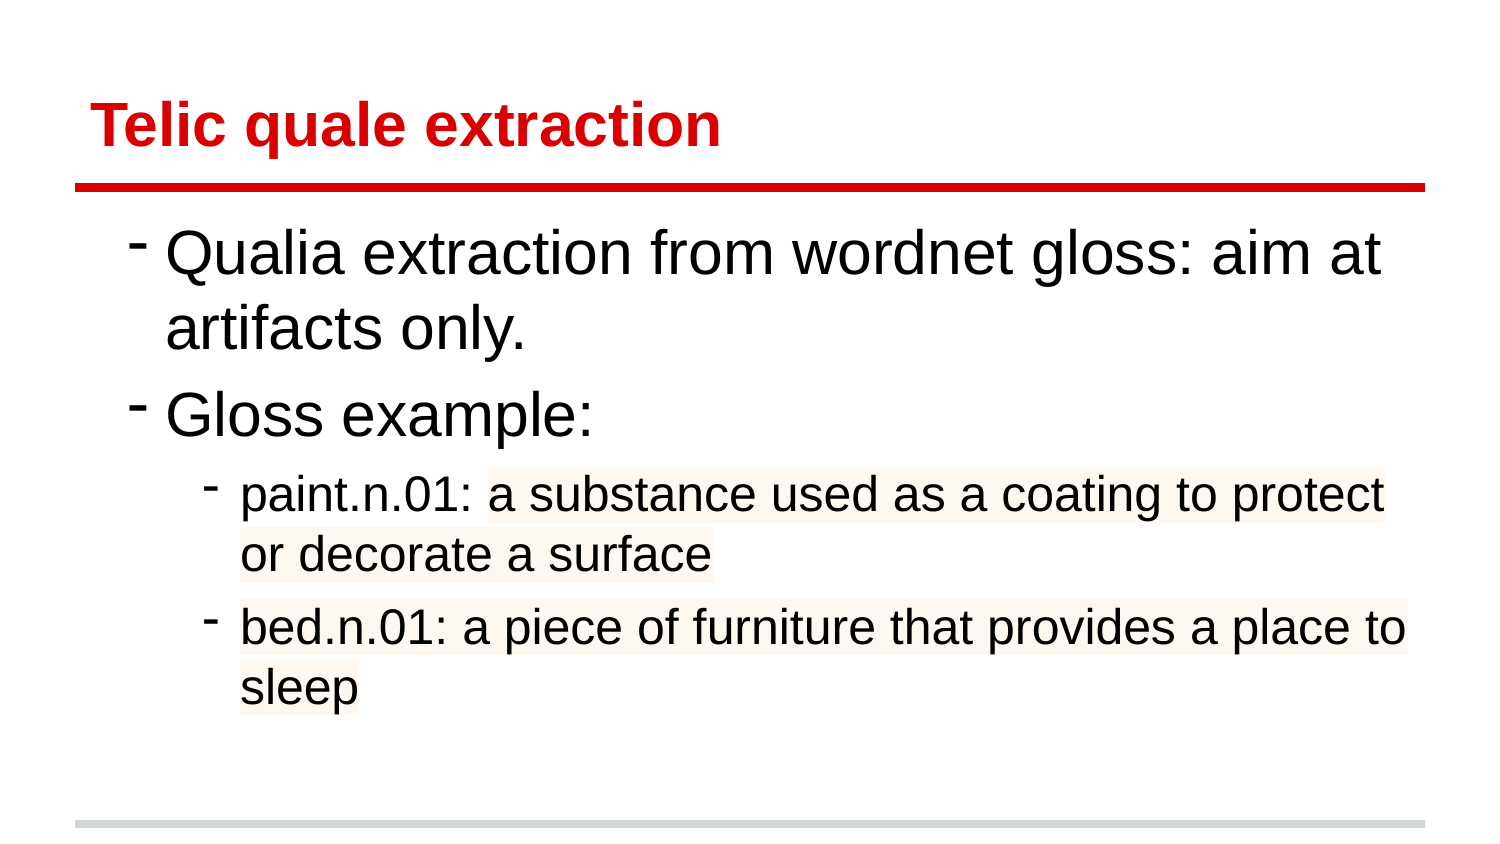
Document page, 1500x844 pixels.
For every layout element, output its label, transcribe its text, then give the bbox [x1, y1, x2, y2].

title Telic quale extraction [75, 33, 1425, 175]
list Qualia extraction from wordnet gloss: aim at artifacts only. Gloss example: paint.n.01: a substance used as a coating to protect or decorate a surface bed.n.01: a piece of furniture that provides a place to sleep [75, 196, 1425, 808]
